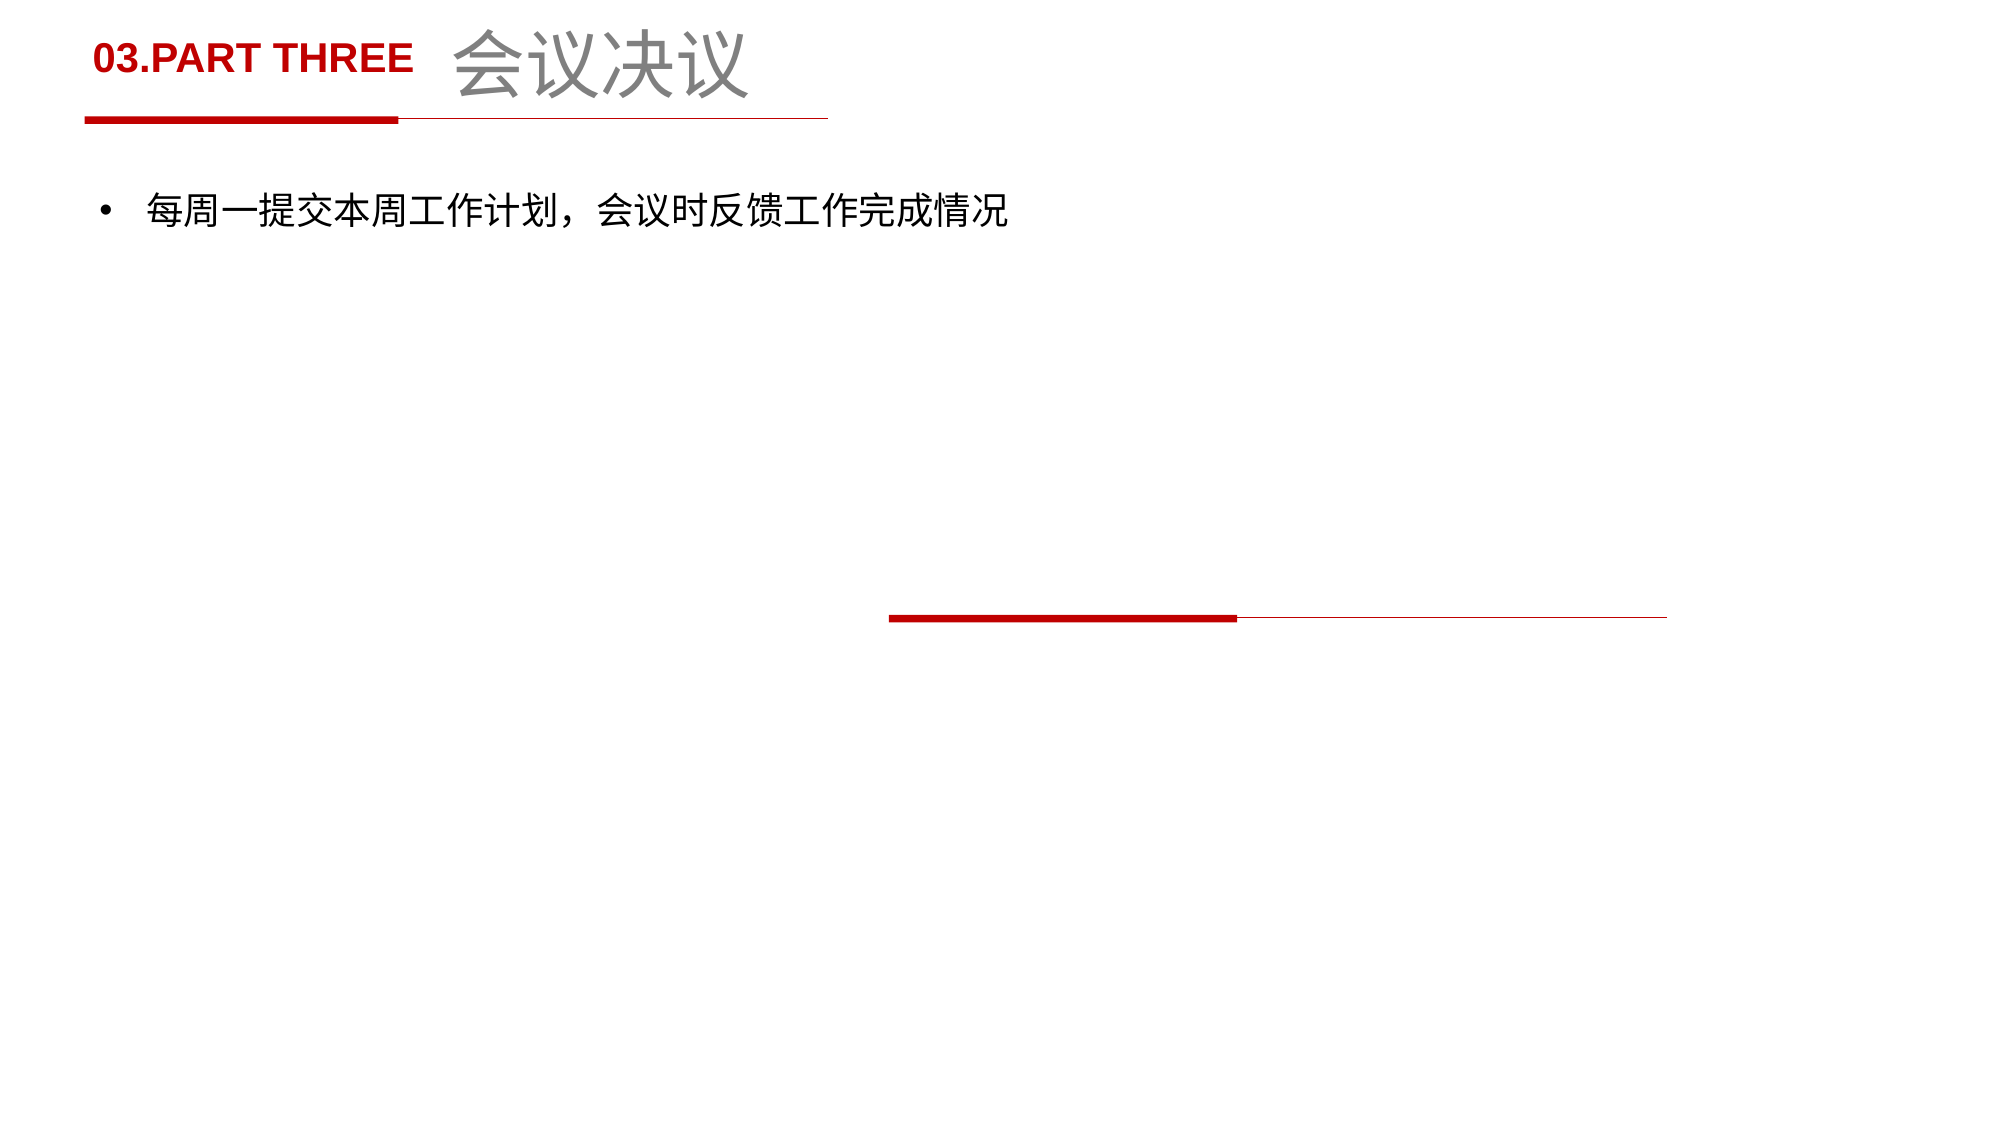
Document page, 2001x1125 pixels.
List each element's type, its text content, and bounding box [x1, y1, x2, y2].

text_box [83, 117, 399, 125]
text_box 每周一提交本周工作计划，会议时反馈工作完成情况 [84, 157, 1338, 308]
list 03.PART THREE [35, 28, 436, 117]
title 会议决议 [436, 19, 867, 117]
